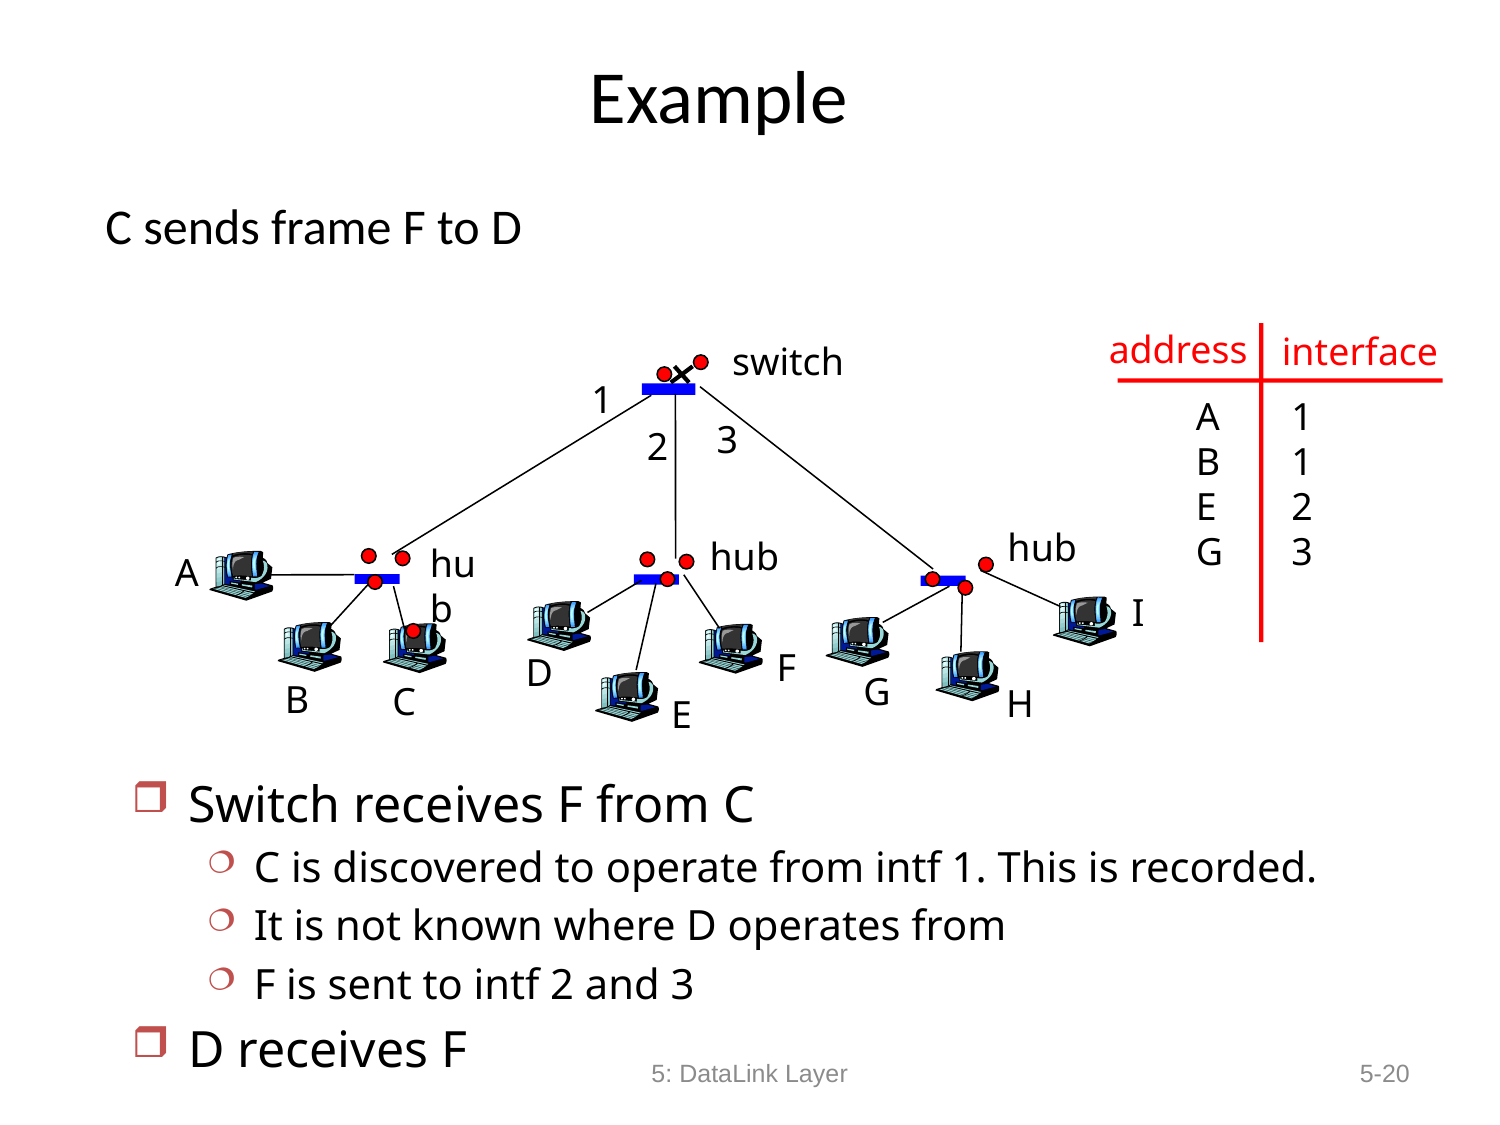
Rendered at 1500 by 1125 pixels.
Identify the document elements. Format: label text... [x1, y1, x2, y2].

text_box [367, 574, 383, 590]
text_box address [1093, 318, 1263, 378]
text_box switch [717, 330, 860, 391]
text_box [1052, 595, 1118, 647]
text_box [277, 621, 343, 673]
text_box [958, 580, 973, 596]
title Example [81, 0, 1357, 188]
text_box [382, 622, 448, 674]
text_box [697, 354, 709, 367]
text_box [673, 574, 679, 585]
text_box E [656, 683, 707, 744]
text_box [633, 574, 662, 585]
text_box 1 [576, 368, 628, 429]
text_box [640, 552, 655, 567]
text_box [978, 557, 994, 572]
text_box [641, 357, 700, 396]
text_box B [270, 668, 324, 729]
text_box A B E G [1181, 385, 1238, 671]
list C sends frame F to D [90, 186, 1366, 950]
text_box [354, 574, 373, 584]
text_box 3 [701, 408, 754, 469]
text_box interface [1267, 320, 1454, 380]
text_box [594, 671, 661, 723]
text_box H [991, 672, 1049, 733]
text_box A [160, 541, 214, 602]
text_box [937, 575, 966, 586]
text_box hub [694, 525, 794, 585]
text_box hub [415, 532, 511, 637]
text_box 2 [632, 415, 684, 476]
text_box [660, 571, 675, 587]
text_box [925, 571, 940, 587]
footer 5: DataLink Layer [512, 1068, 988, 1103]
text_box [698, 623, 764, 674]
text_box D [510, 641, 569, 702]
text_box Switch receives F from C C is discovered to operate from intf 1. This is recorded. It is not known where D operates from F is sent to intf 2 and 3 D receives F [117, 765, 1393, 1068]
text_box 1 1 2 3 [1276, 385, 1328, 581]
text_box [526, 600, 593, 652]
text_box F [761, 636, 812, 697]
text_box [825, 616, 891, 668]
text_box [395, 551, 410, 566]
text_box C [377, 675, 431, 731]
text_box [209, 550, 275, 601]
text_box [935, 650, 1001, 702]
text_box [377, 574, 400, 584]
text_box G [848, 660, 906, 721]
text_box [920, 575, 928, 586]
slide_number 5-20 [1074, 1042, 1425, 1103]
text_box [361, 548, 377, 564]
text_box I [1117, 581, 1160, 642]
text_box [679, 554, 694, 569]
text_box hub [992, 516, 1092, 577]
